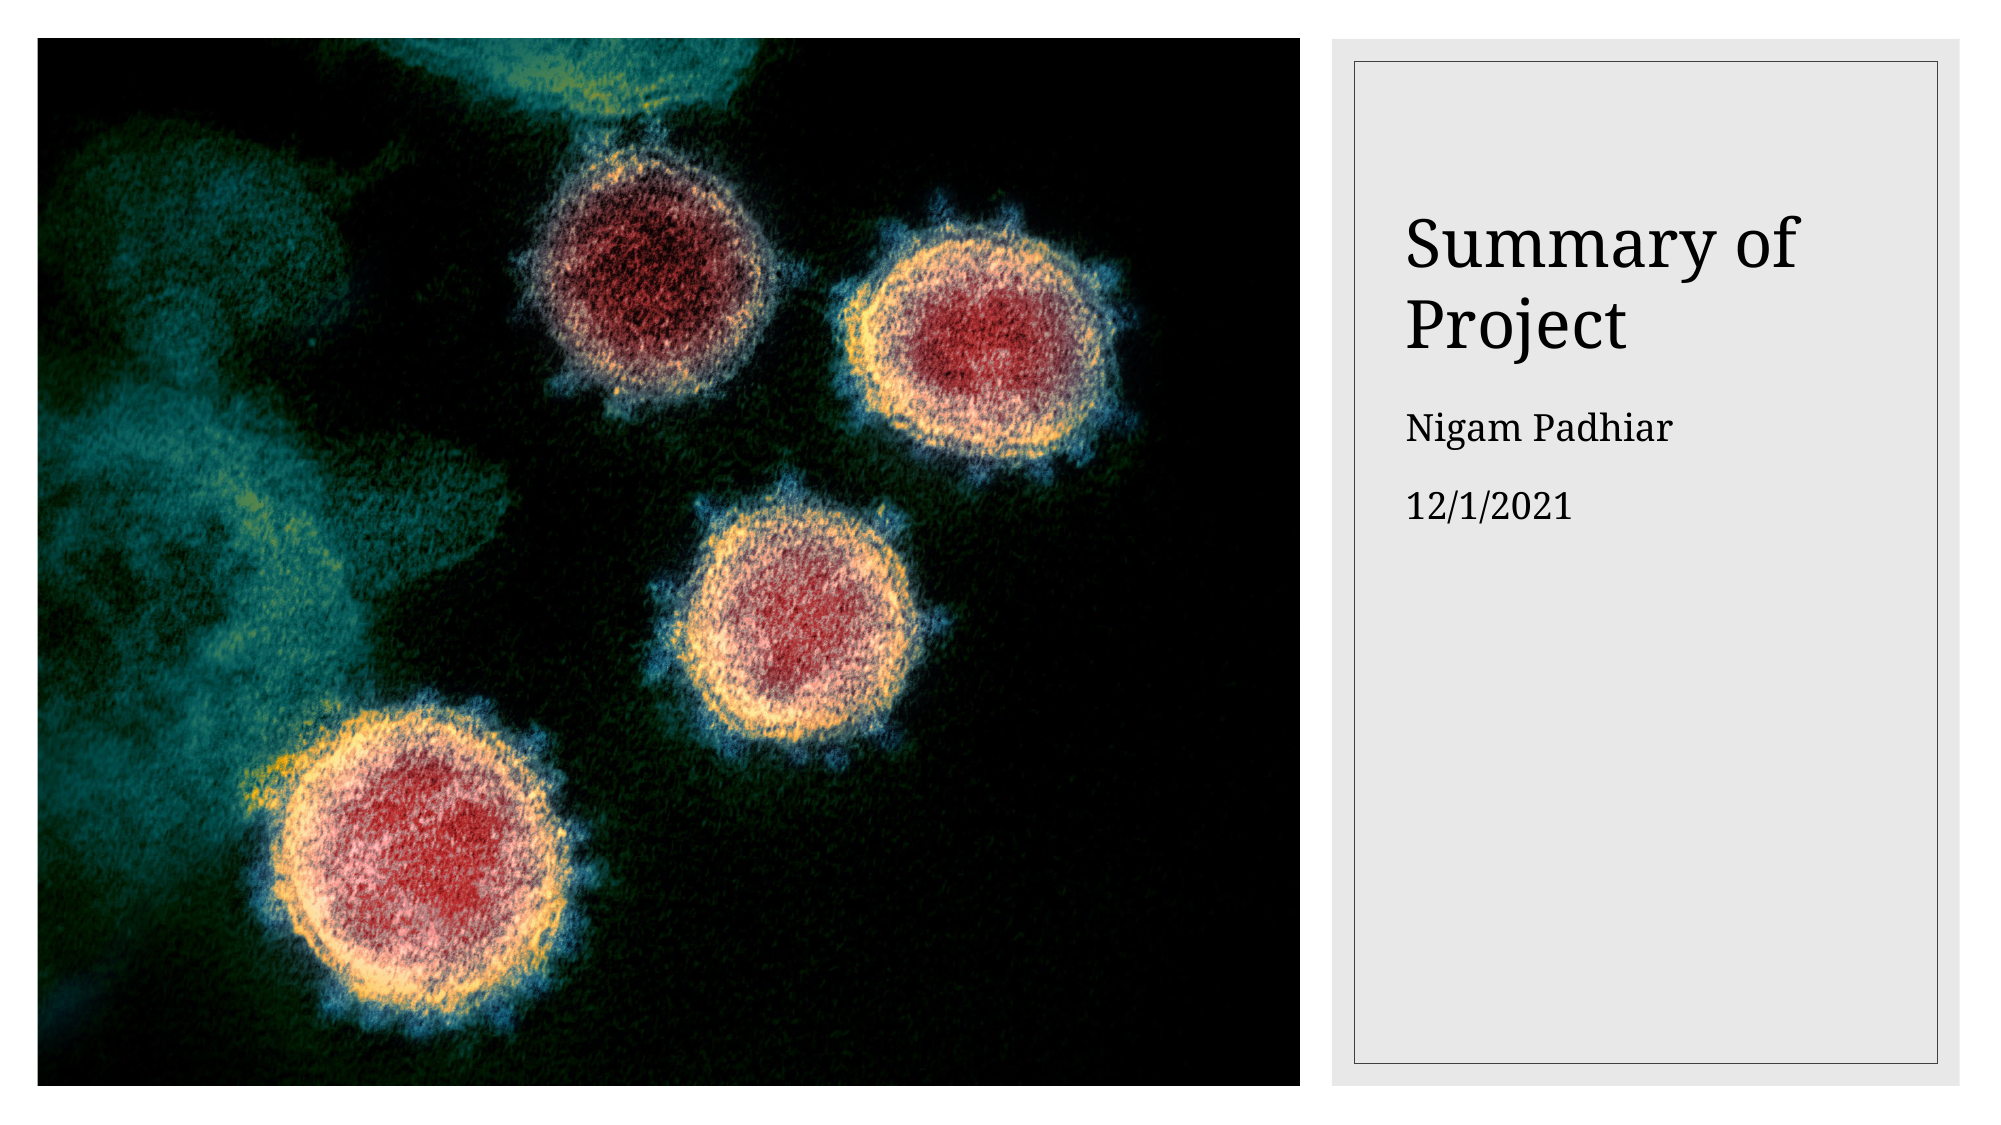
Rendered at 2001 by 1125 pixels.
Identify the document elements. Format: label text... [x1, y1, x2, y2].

list Nigam Padhiar 12/1/2021 [1390, 391, 1907, 968]
picture [37, 38, 1300, 1086]
title Summary of Project [1390, 98, 1907, 369]
